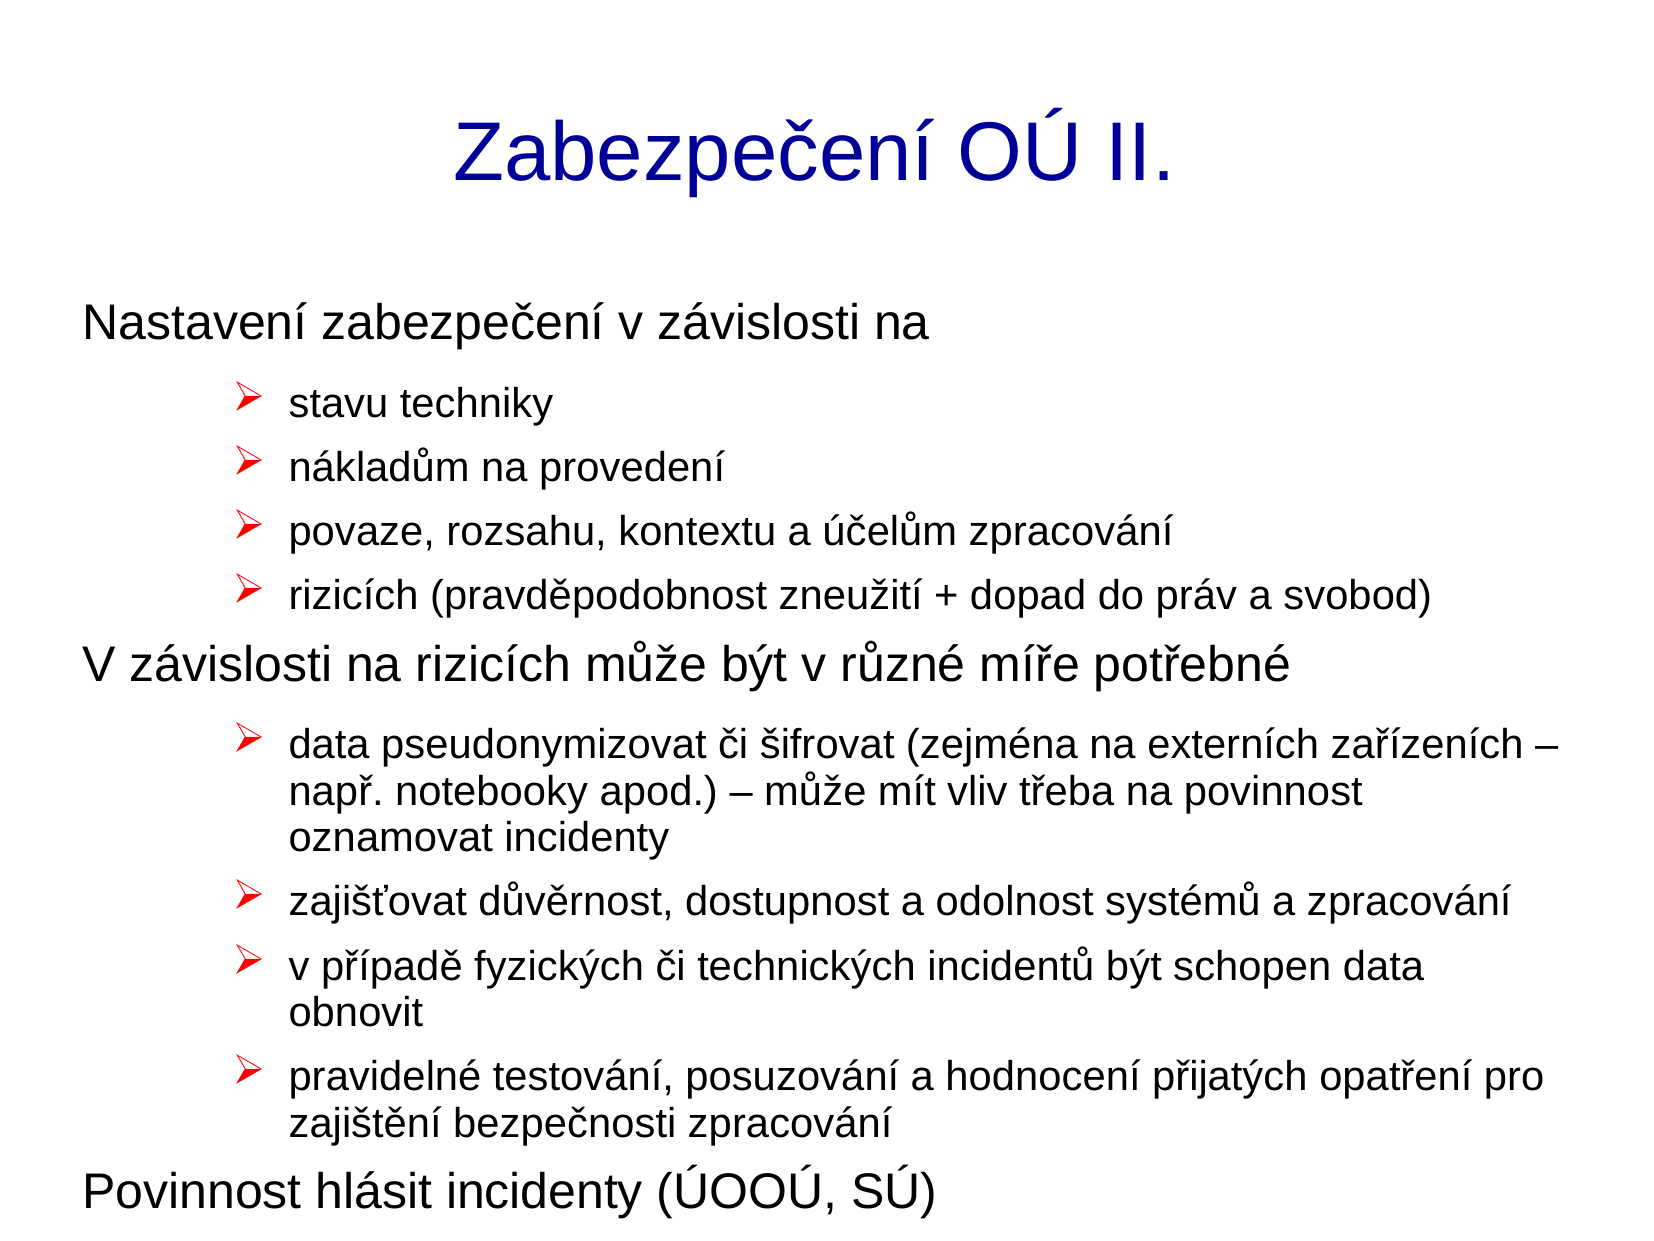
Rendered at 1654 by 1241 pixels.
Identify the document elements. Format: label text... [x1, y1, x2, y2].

text_box Nastavení zabezpečení v závislosti na stavu techniky nákladům na provedení povaze, rozsahu, kontextu a účelům zpracování rizicích (pravděpodobnost zneužití + dopad do práv a svobod) V závislosti na rizicích může být v různé míře potřebné data pseudonymizovat či šifrovat (zejména na externích zařízeních – např. notebooky apod.) – může mít vliv třeba na povinnost oznamovat incidenty zajišťovat důvěrnost, dostupnost a odolnost systémů a zpracování v případě fyzických či technických incidentů být schopen data obnovit pravidelné testování, posuzování a hodnocení přijatých opatření pro zajištění bezpečnosti zpracování Povinnost hlásit incidenty (ÚOOÚ, SÚ) [82, 290, 1571, 1223]
text_box Zabezpečení OÚ II. [82, 49, 1571, 257]
